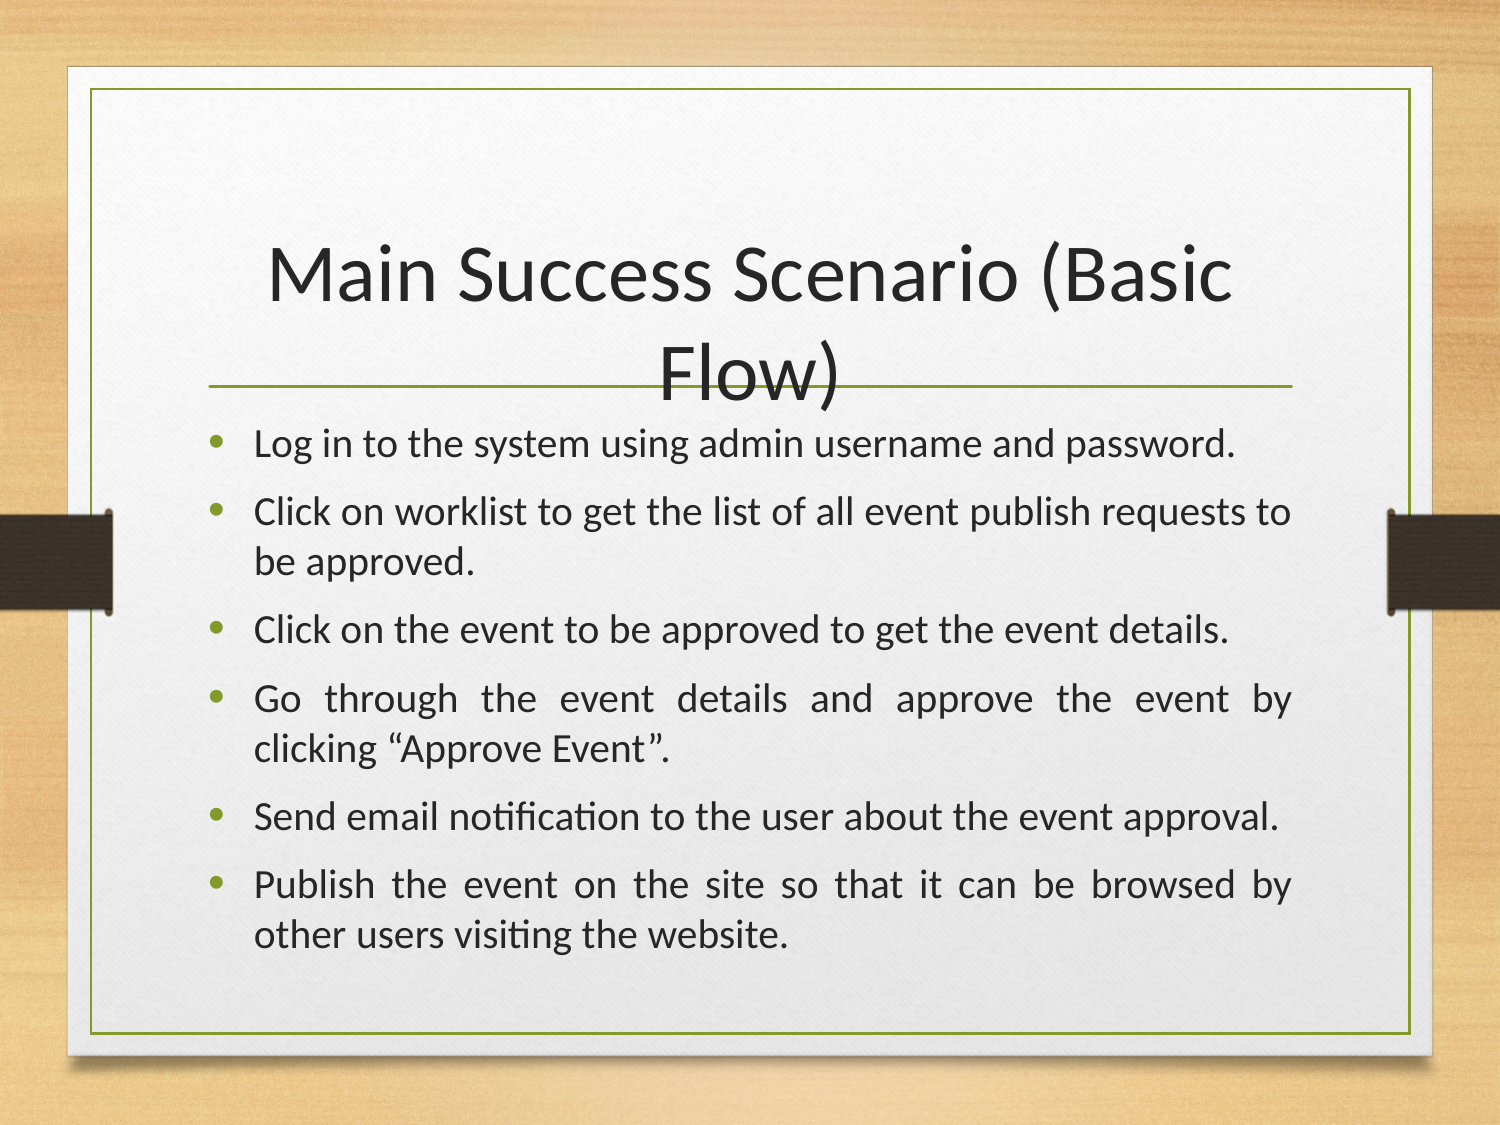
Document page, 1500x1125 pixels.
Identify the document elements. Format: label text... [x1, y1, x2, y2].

list Log in to the system using admin username and password. Click on worklist to get the list of all event publish requests to be approved. Click on the event to be approved to get the event details. Go through the event details and approve the event by clicking “Approve Event”. Send email notification to the user about the event approval. Publish the event on the site so that it can be browsed by other users visiting the website. [193, 408, 1309, 974]
picture [0, 0, 1500, 1125]
title Main Success Scenario (Basic Flow) [193, 211, 1309, 408]
